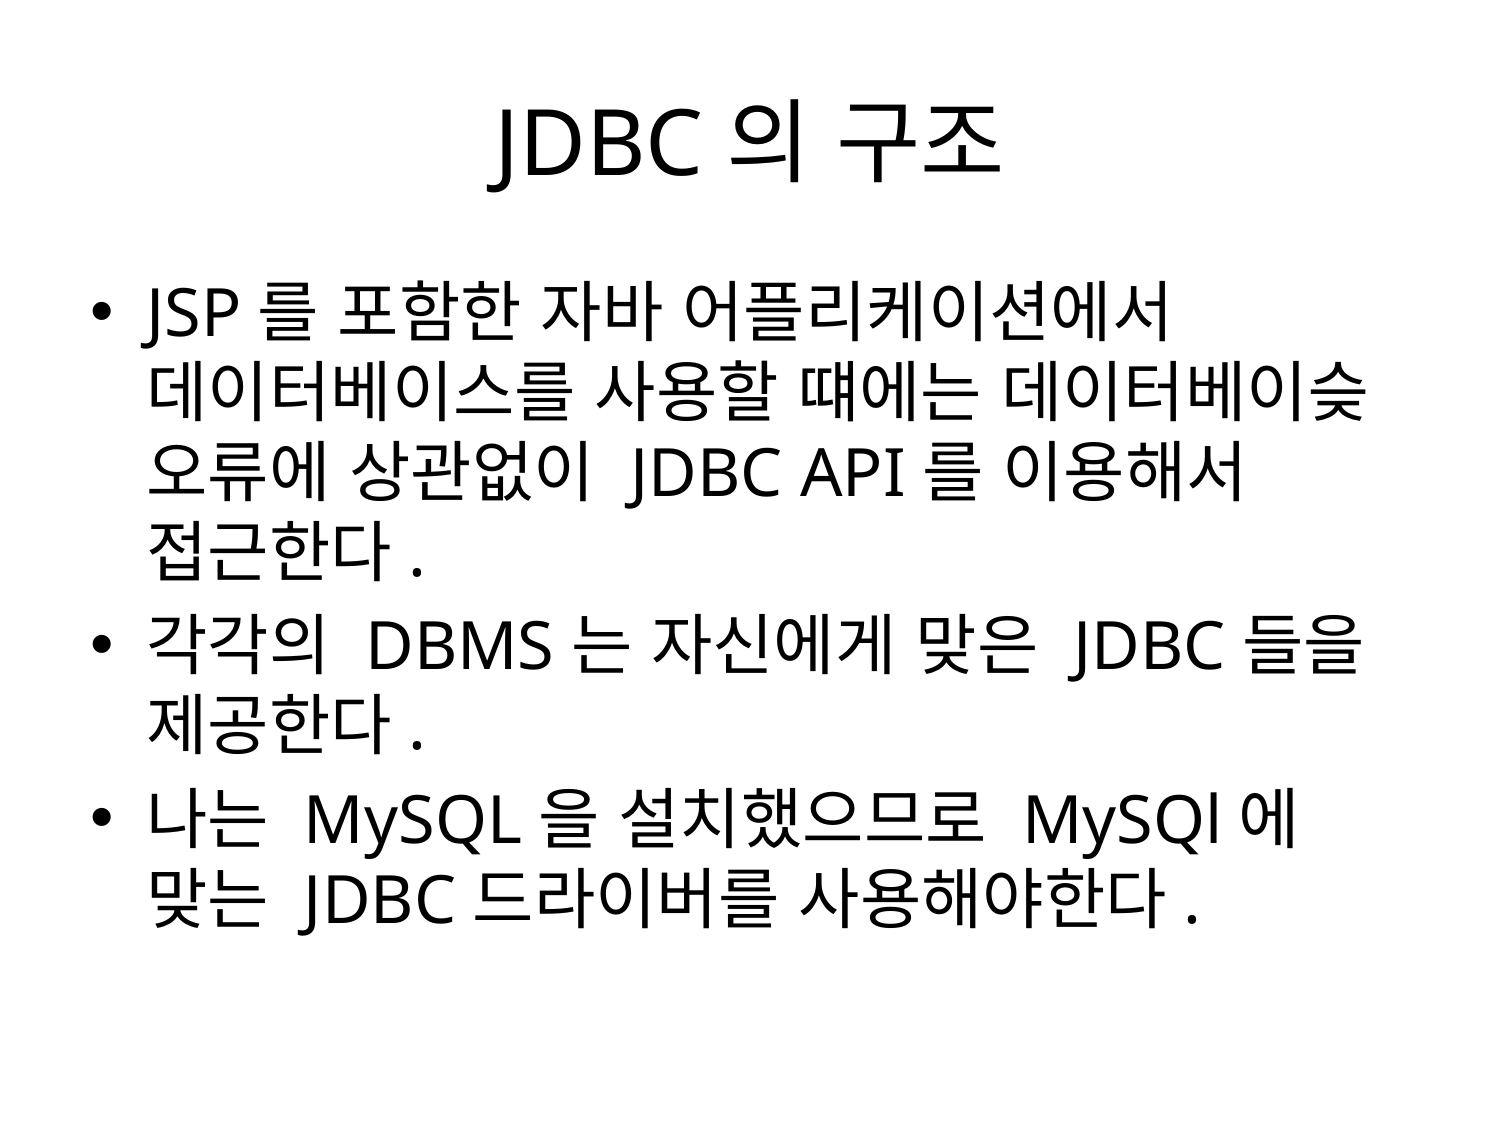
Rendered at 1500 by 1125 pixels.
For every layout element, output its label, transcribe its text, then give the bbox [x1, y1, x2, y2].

list JSP를 포함한 자바 어플리케이션에서 데이터베이스를 사용할 떄에는 데이터베이슺 오류에 상관없이 JDBC API를 이용해서 접근한다. 각각의 DBMS는 자신에게 맞은 JDBC들을 제공한다. 나는 MySQL을 설치했으므로 MySQl에 맞는 JDBC드라이버를 사용해야한다. [75, 262, 1425, 1005]
title JDBC의 구조 [75, 45, 1425, 233]
